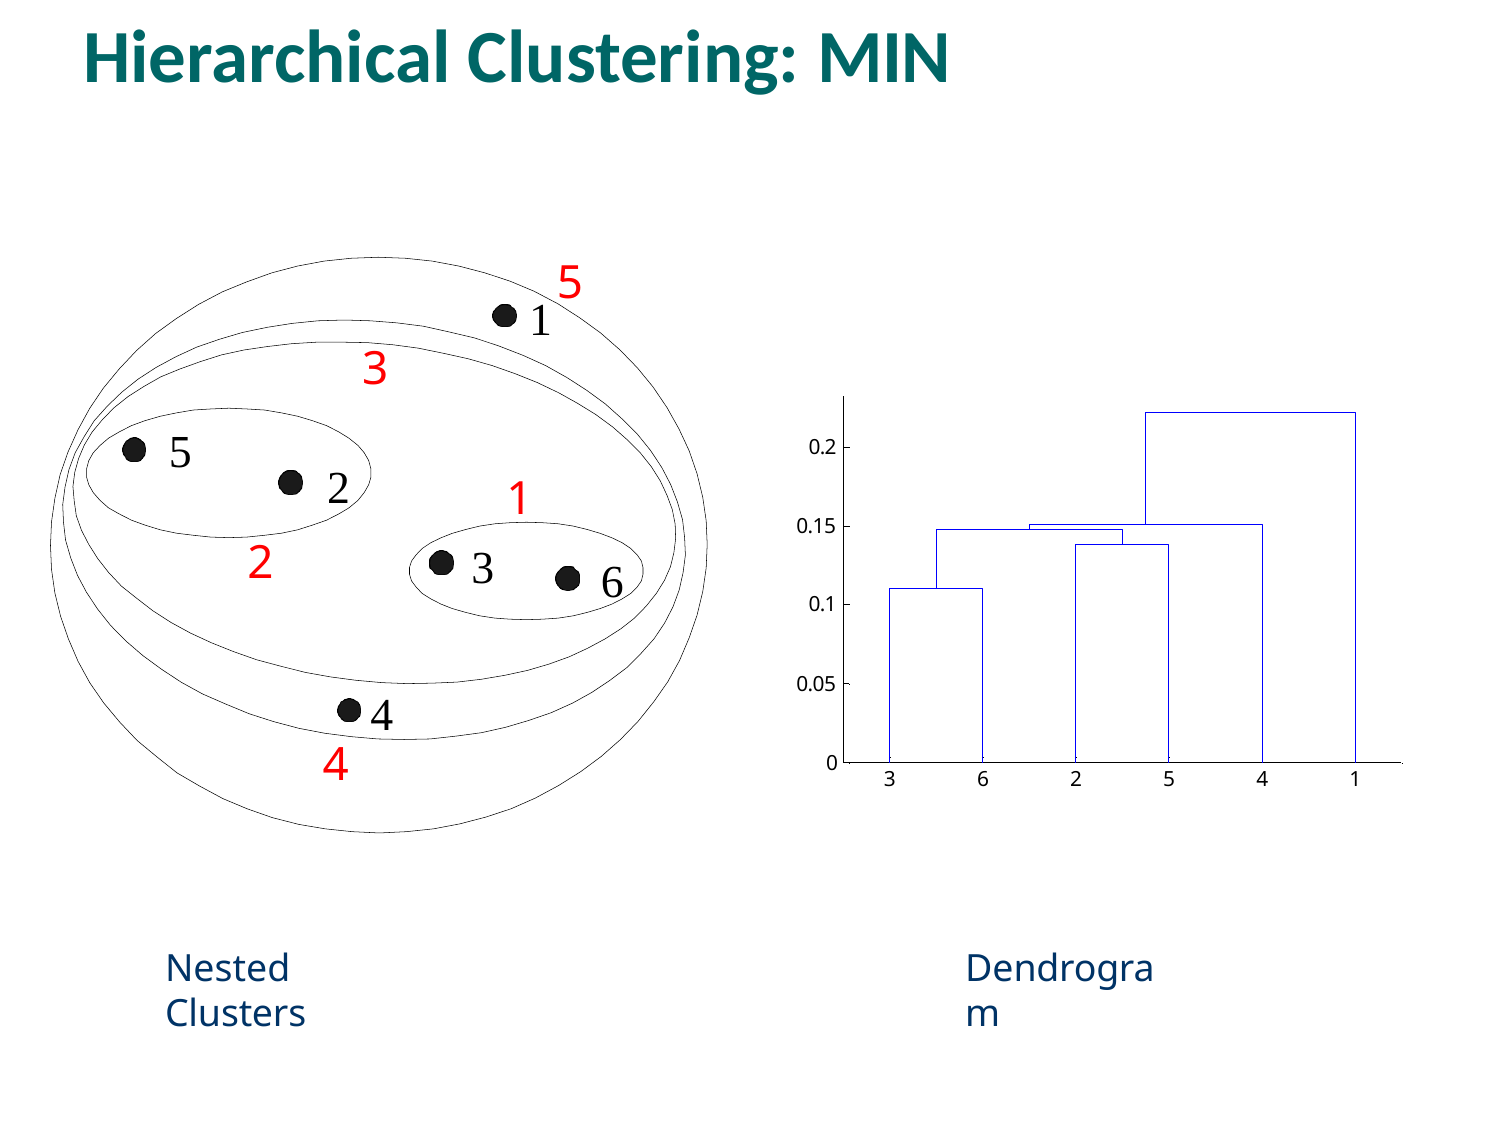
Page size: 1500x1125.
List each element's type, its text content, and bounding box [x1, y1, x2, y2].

text_box 0.05 [794, 667, 836, 696]
text_box [126, 321, 708, 833]
text_box 5 [1161, 773, 1178, 791]
text_box [50, 371, 117, 719]
text_box 0.1 [806, 588, 836, 617]
text_box Nested Clusters [162, 942, 434, 1035]
text_box 1 [527, 287, 554, 301]
text_box 0.15 [794, 510, 836, 538]
text_box Dendrogram [963, 942, 1176, 1035]
text_box 3 [881, 773, 898, 791]
text_box 0.2 [806, 431, 836, 459]
text_box 1 [1347, 772, 1364, 791]
text_box 6 [975, 773, 992, 791]
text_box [842, 395, 1404, 764]
text_box 2 [1068, 773, 1085, 791]
text_box 4 [1254, 773, 1271, 791]
title Hierarchical Clustering: MIN [56, 0, 1444, 196]
text_box [203, 257, 555, 302]
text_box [122, 303, 580, 722]
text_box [842, 412, 1356, 764]
text_box 5 [554, 250, 585, 308]
text_box 0 [824, 746, 841, 775]
